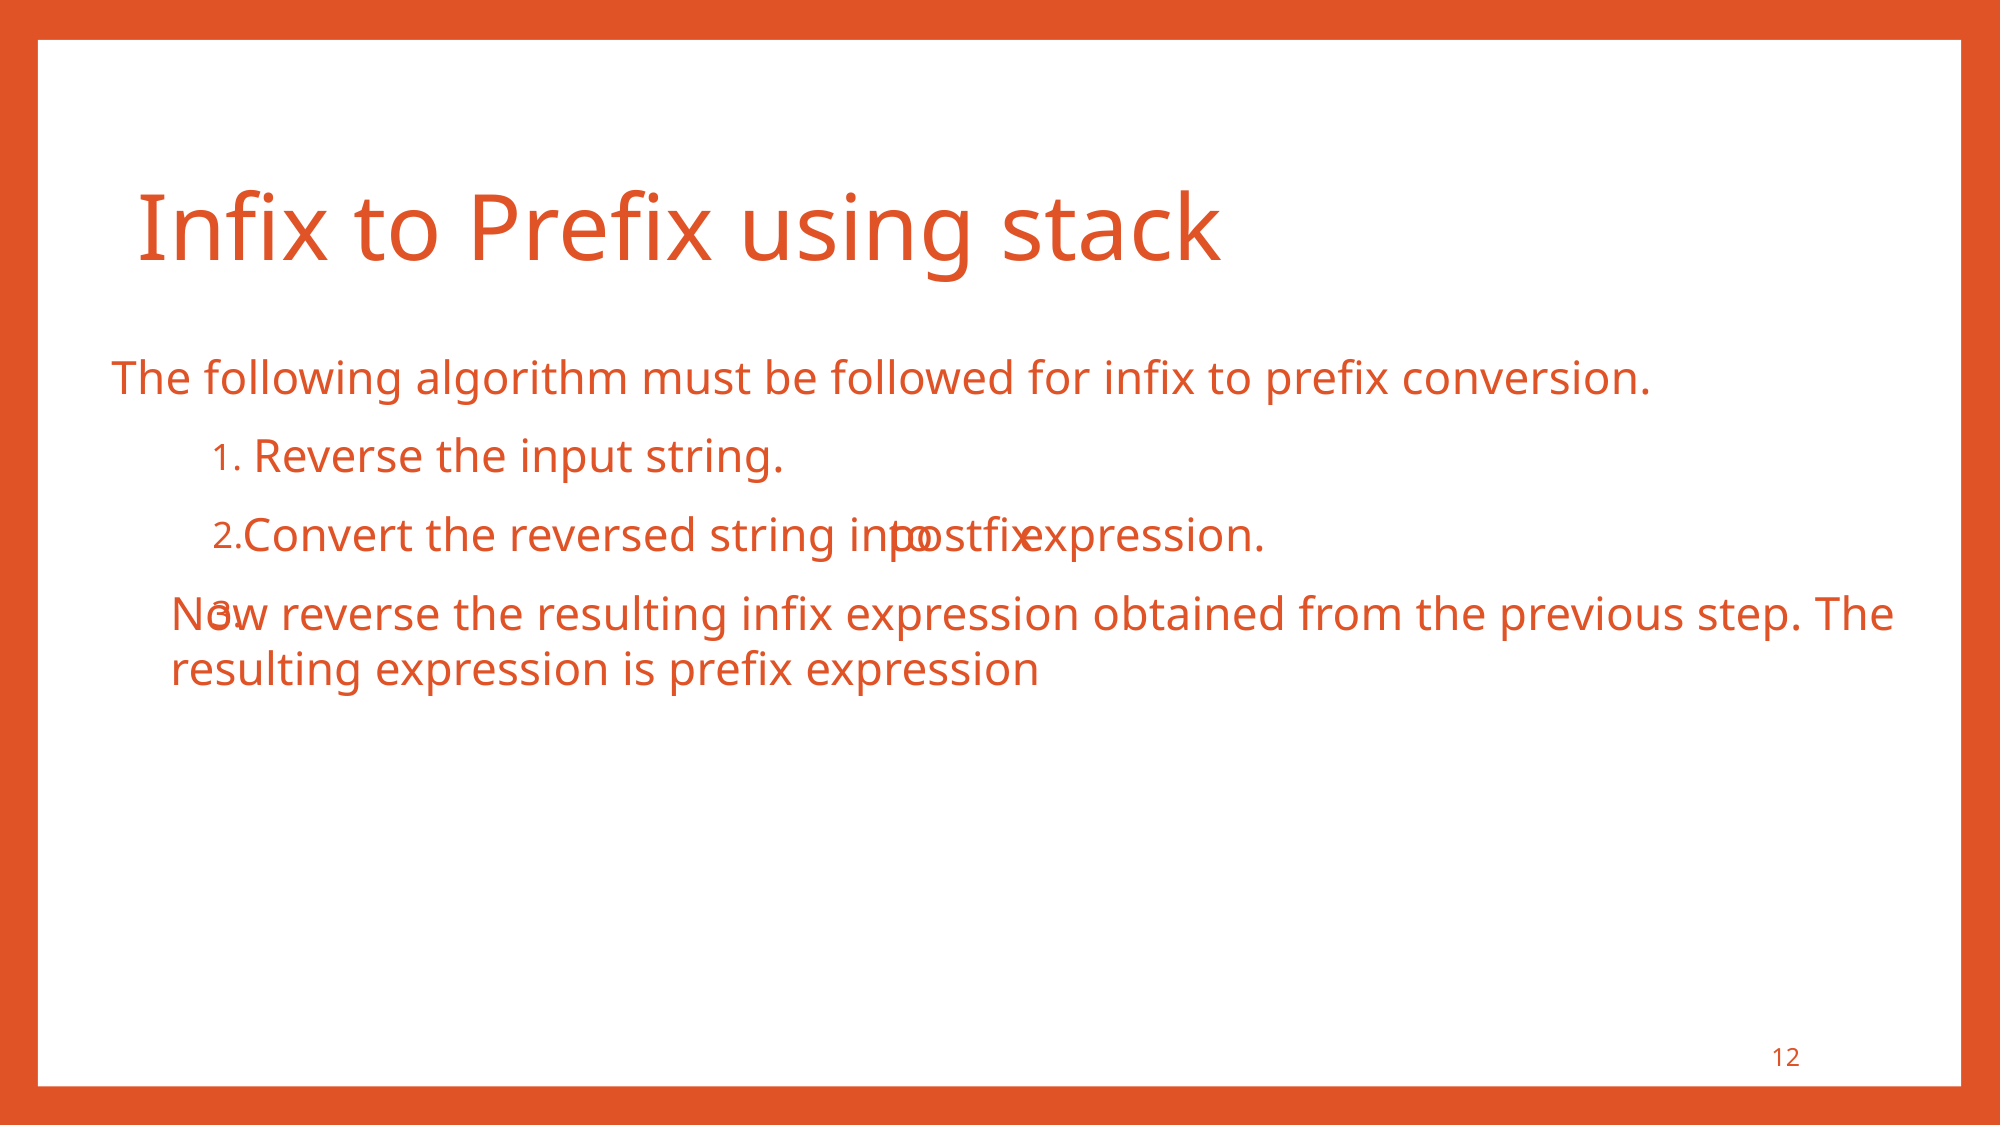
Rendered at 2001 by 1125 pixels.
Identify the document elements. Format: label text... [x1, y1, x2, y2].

text_box [37, 39, 1962, 1087]
text_box 12 [1771, 1041, 1801, 1071]
text_box postfix [887, 505, 1018, 561]
text_box 1. [211, 433, 243, 478]
text_box The following algorithm must be followed for infix to prefix conversion. [111, 348, 1655, 404]
text_box Now reverse the resulting infix expression obtained from the previous step. The resulting expression is prefix expression [170, 584, 1899, 695]
text_box Convert the reversed string into [242, 505, 887, 561]
text_box 2. [212, 512, 242, 557]
text_box Reverse the input string. [253, 427, 786, 483]
text_box expression. [1018, 505, 1267, 561]
text_box [0, 0, 2000, 1125]
text_box Infix to Prefix using stack [137, 168, 1225, 279]
